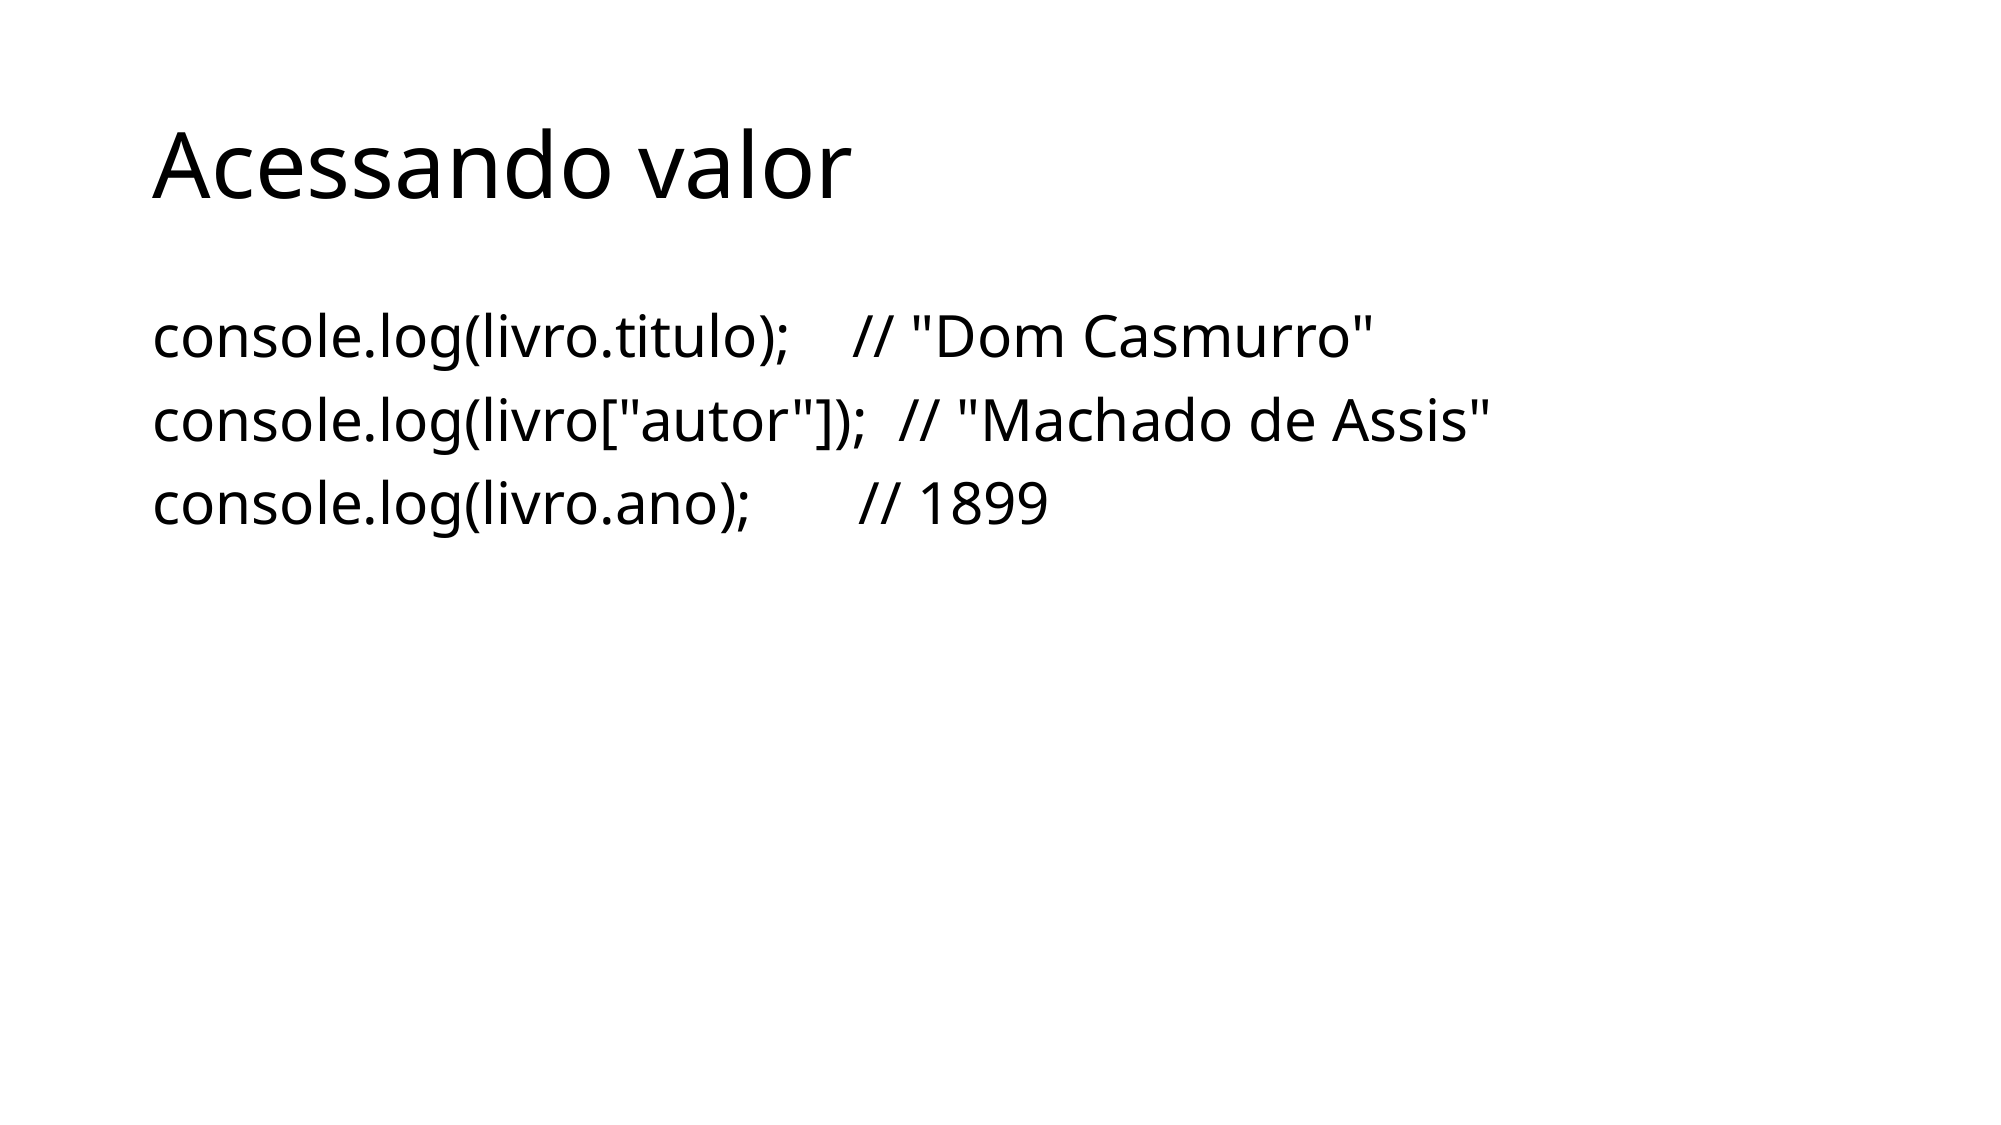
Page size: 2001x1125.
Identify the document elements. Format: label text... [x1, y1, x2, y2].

title Acessando valor [137, 59, 1863, 278]
list console.log(livro.titulo); // "Dom Casmurro" console.log(livro["autor"]); // "Machado de Assis" console.log(livro.ano); // 1899 [137, 299, 1863, 1014]
